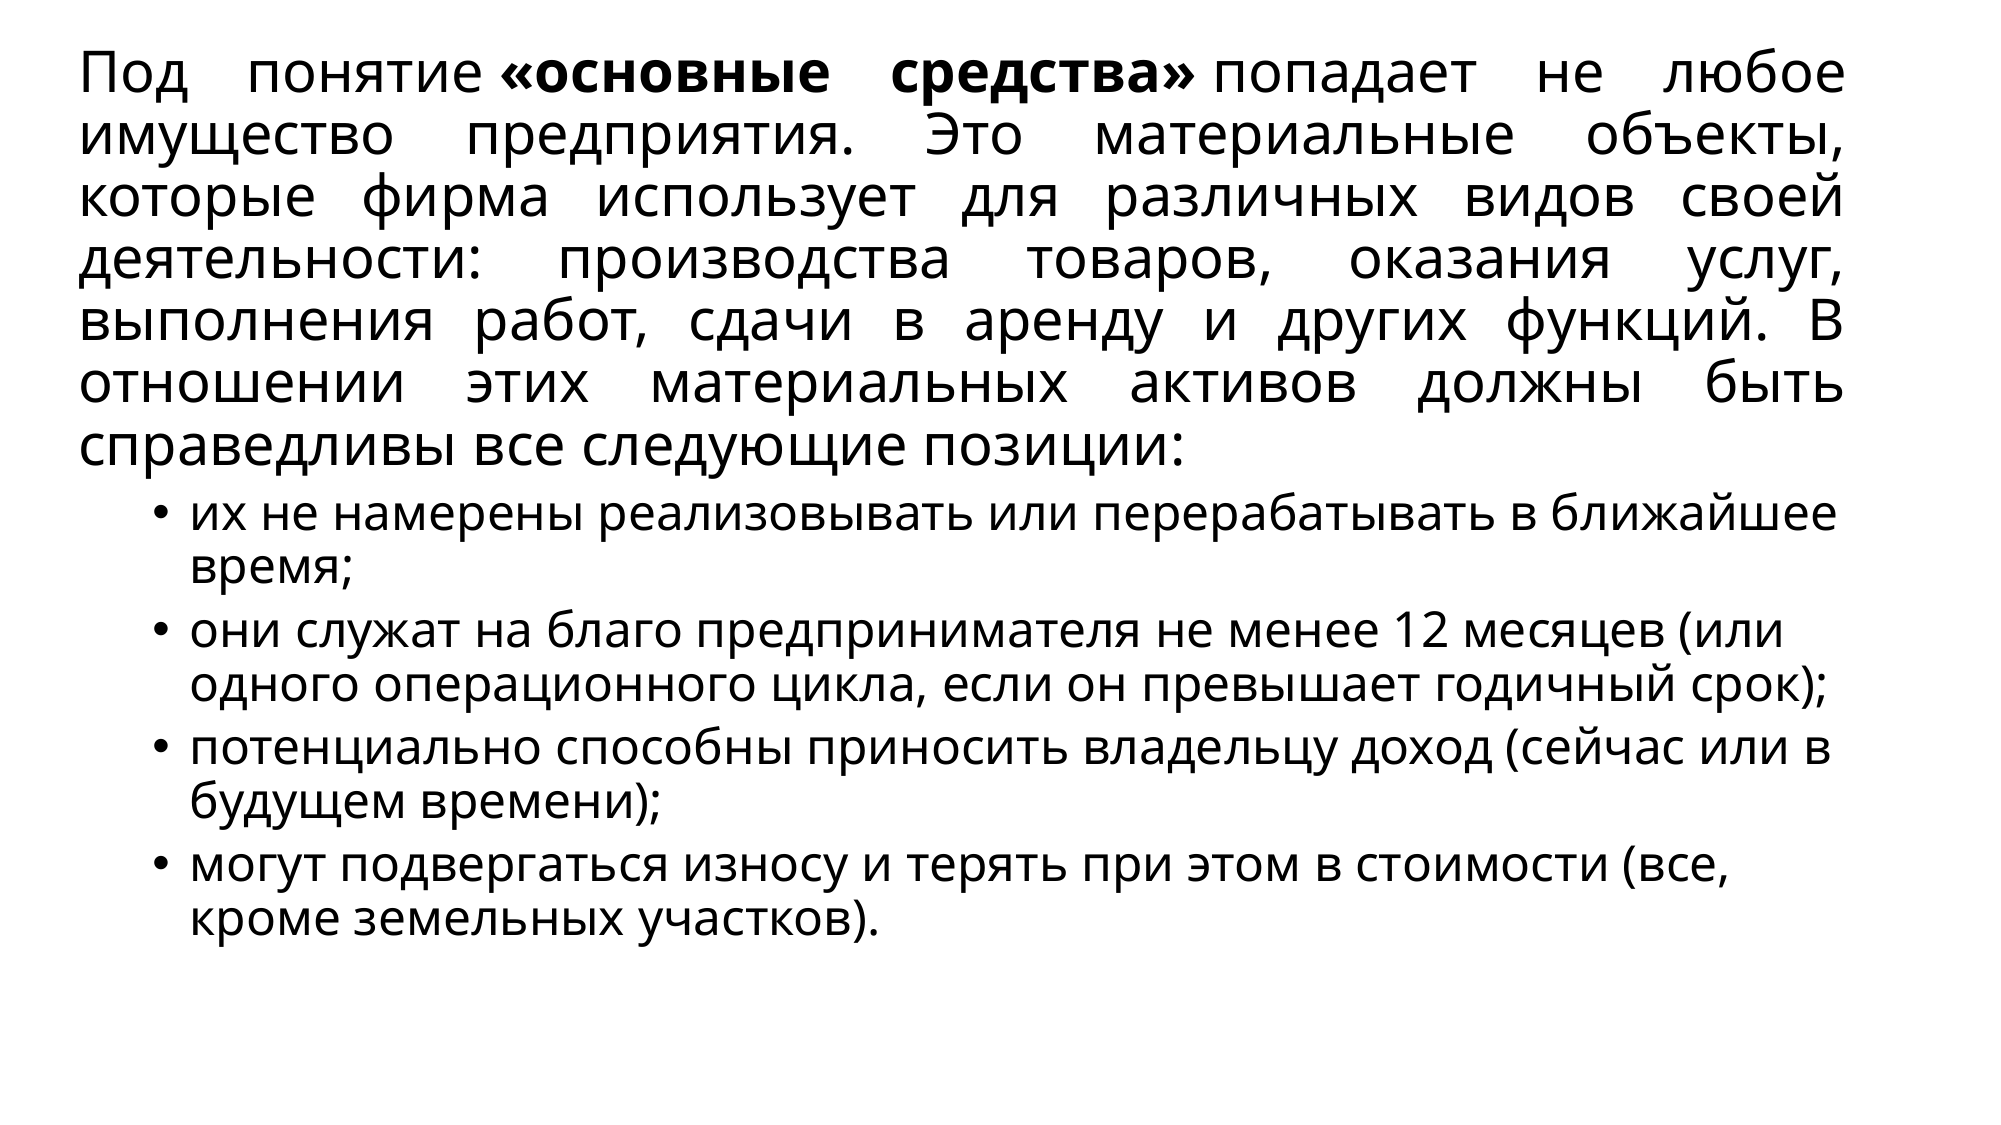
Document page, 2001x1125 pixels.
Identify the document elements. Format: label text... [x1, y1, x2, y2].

list Под понятие «основные средства» попадает не любое имущество предприятия. Это материальные объекты, которые фирма использует для различных видов своей деятельности: производства товаров, оказания услуг, выполнения работ, сдачи в аренду и других функций. В отношении этих материальных активов должны быть справедливы все следующие позиции: их не намерены реализовывать или перерабатывать в ближайшее время; они служат на благо предпринимателя не менее 12 месяцев (или одного операционного цикла, если он превышает годичный срок); потенциально способны приносить владельцу доход (сейчас или в будущем времени); могут подвергаться износу и терять при этом в стоимости (все, кроме земельных участков). [63, 34, 1863, 1014]
